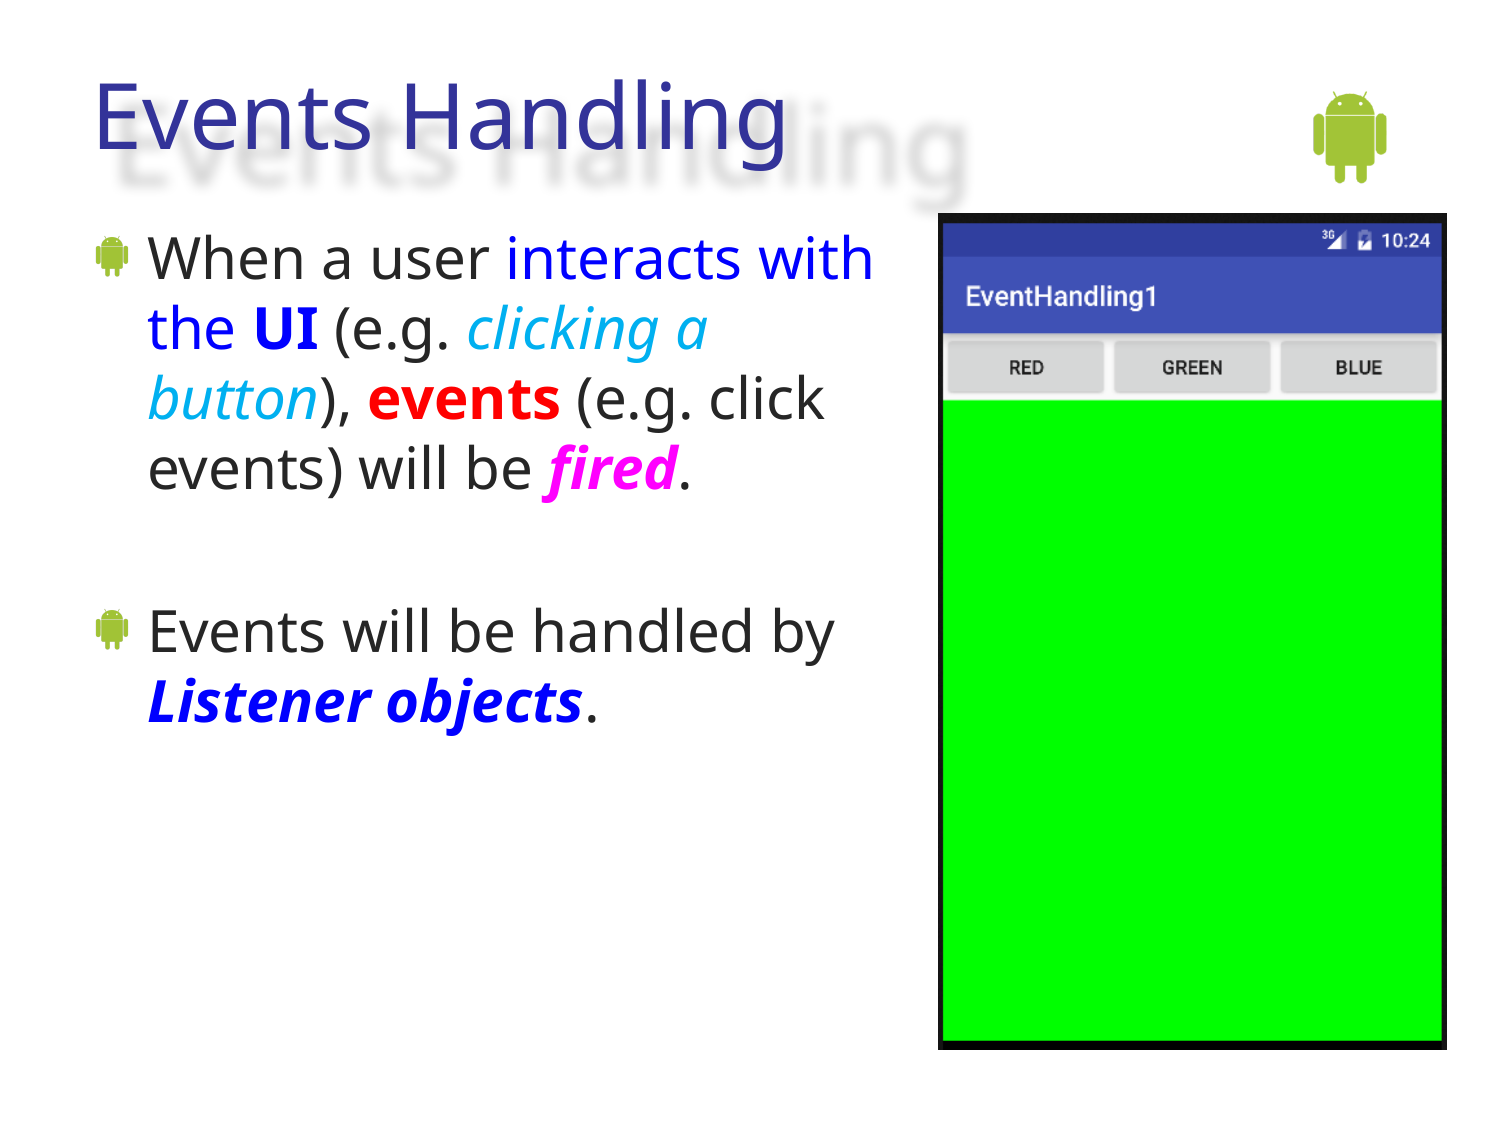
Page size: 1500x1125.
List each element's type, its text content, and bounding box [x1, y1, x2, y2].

list When a user interacts with the UI (e.g. clicking a button), events (e.g. click events) will be fired. Events will be handled by Listener objects. [75, 213, 892, 1000]
picture [90, 235, 132, 277]
picture [1300, 89, 1395, 184]
title Events Handling [76, 54, 1277, 173]
picture [938, 213, 1448, 1051]
picture [90, 608, 132, 650]
